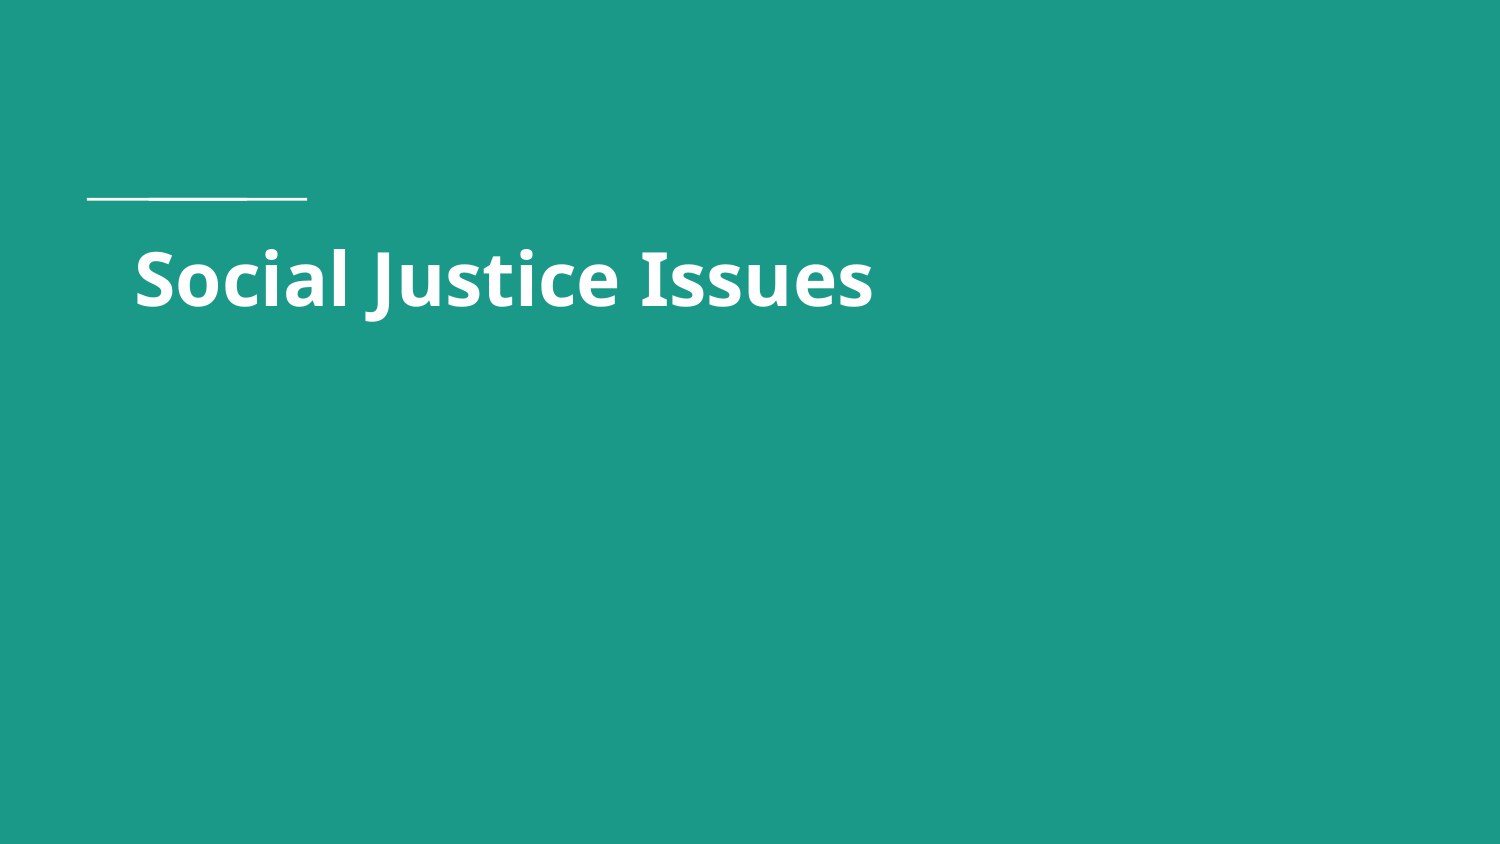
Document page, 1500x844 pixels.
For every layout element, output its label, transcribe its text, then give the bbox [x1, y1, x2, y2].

title Social Justice Issues [119, 216, 1381, 466]
